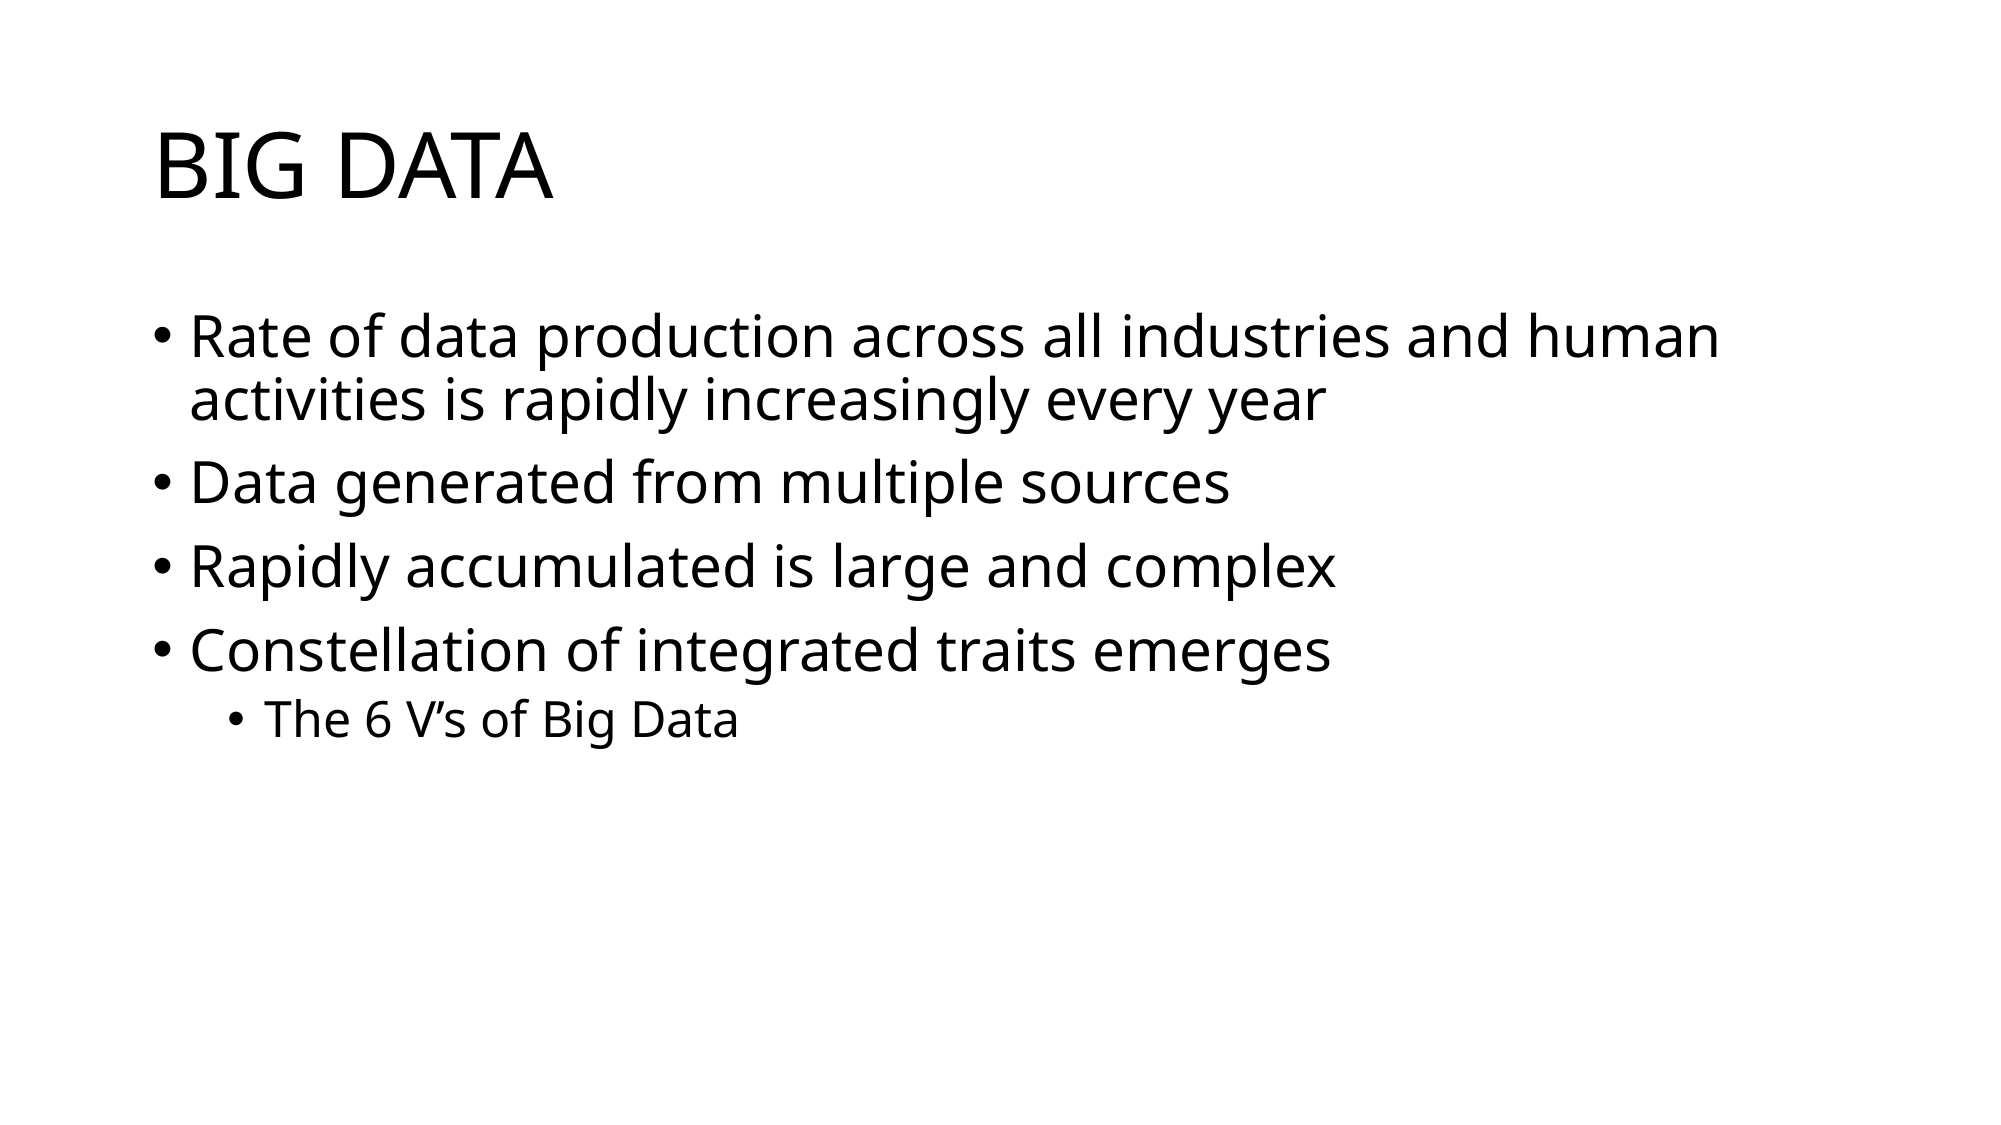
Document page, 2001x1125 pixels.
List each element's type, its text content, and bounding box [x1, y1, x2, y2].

title BIG DATA [137, 59, 1863, 278]
text_box Rate of data production across all industries and human activities is rapidly increasingly every year Data generated from multiple sources Rapidly accumulated is large and complex Constellation of integrated traits emerges The 6 V’s of Big Data [137, 299, 1863, 1014]
